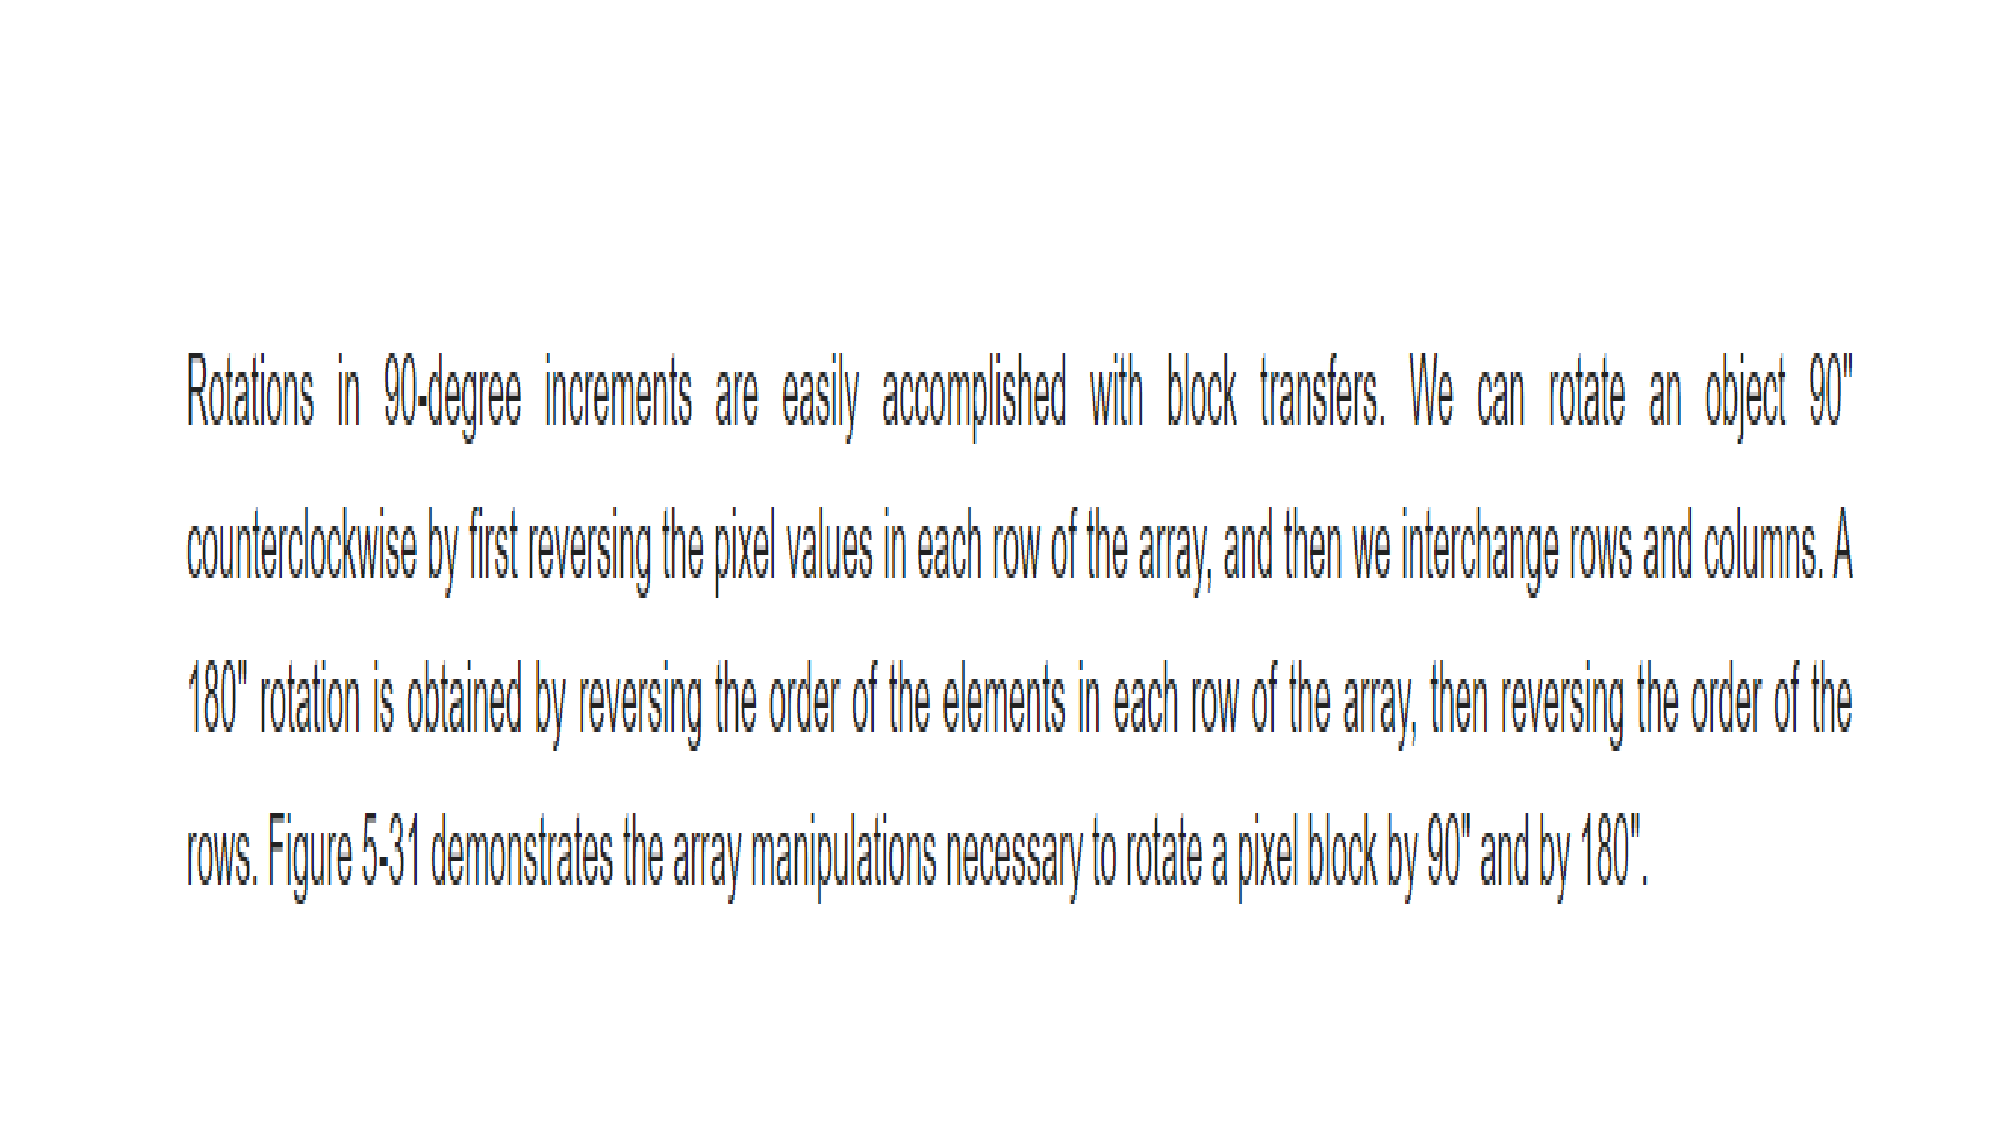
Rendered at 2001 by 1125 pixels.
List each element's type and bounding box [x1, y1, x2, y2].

list [137, 277, 1863, 1020]
